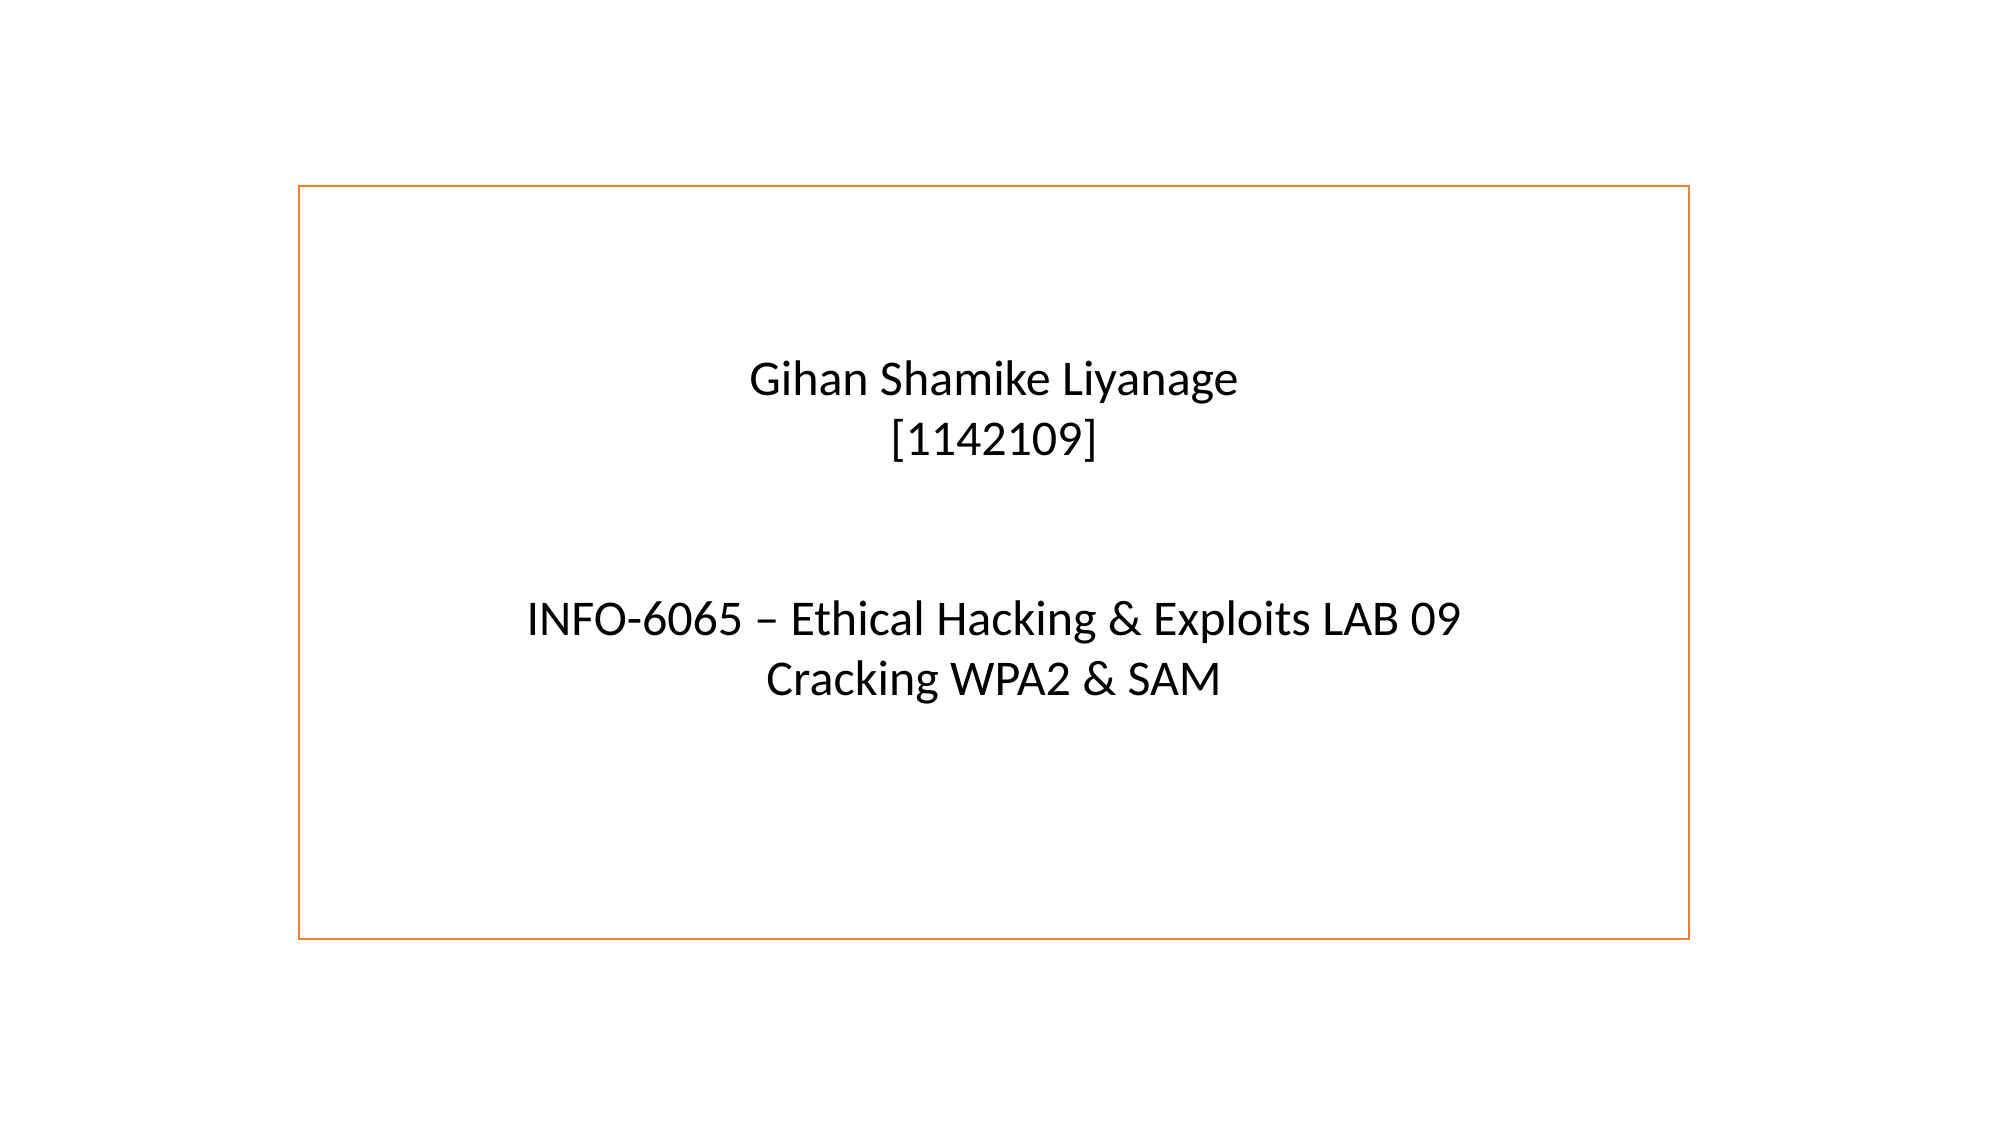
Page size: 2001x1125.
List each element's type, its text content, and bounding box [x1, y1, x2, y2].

text_box Gihan Shamike Liyanage [1142109] INFO-6065 – Ethical Hacking & Exploits LAB 09 Cracking WPA2 & SAM [457, 338, 1532, 713]
text_box [298, 185, 1690, 940]
